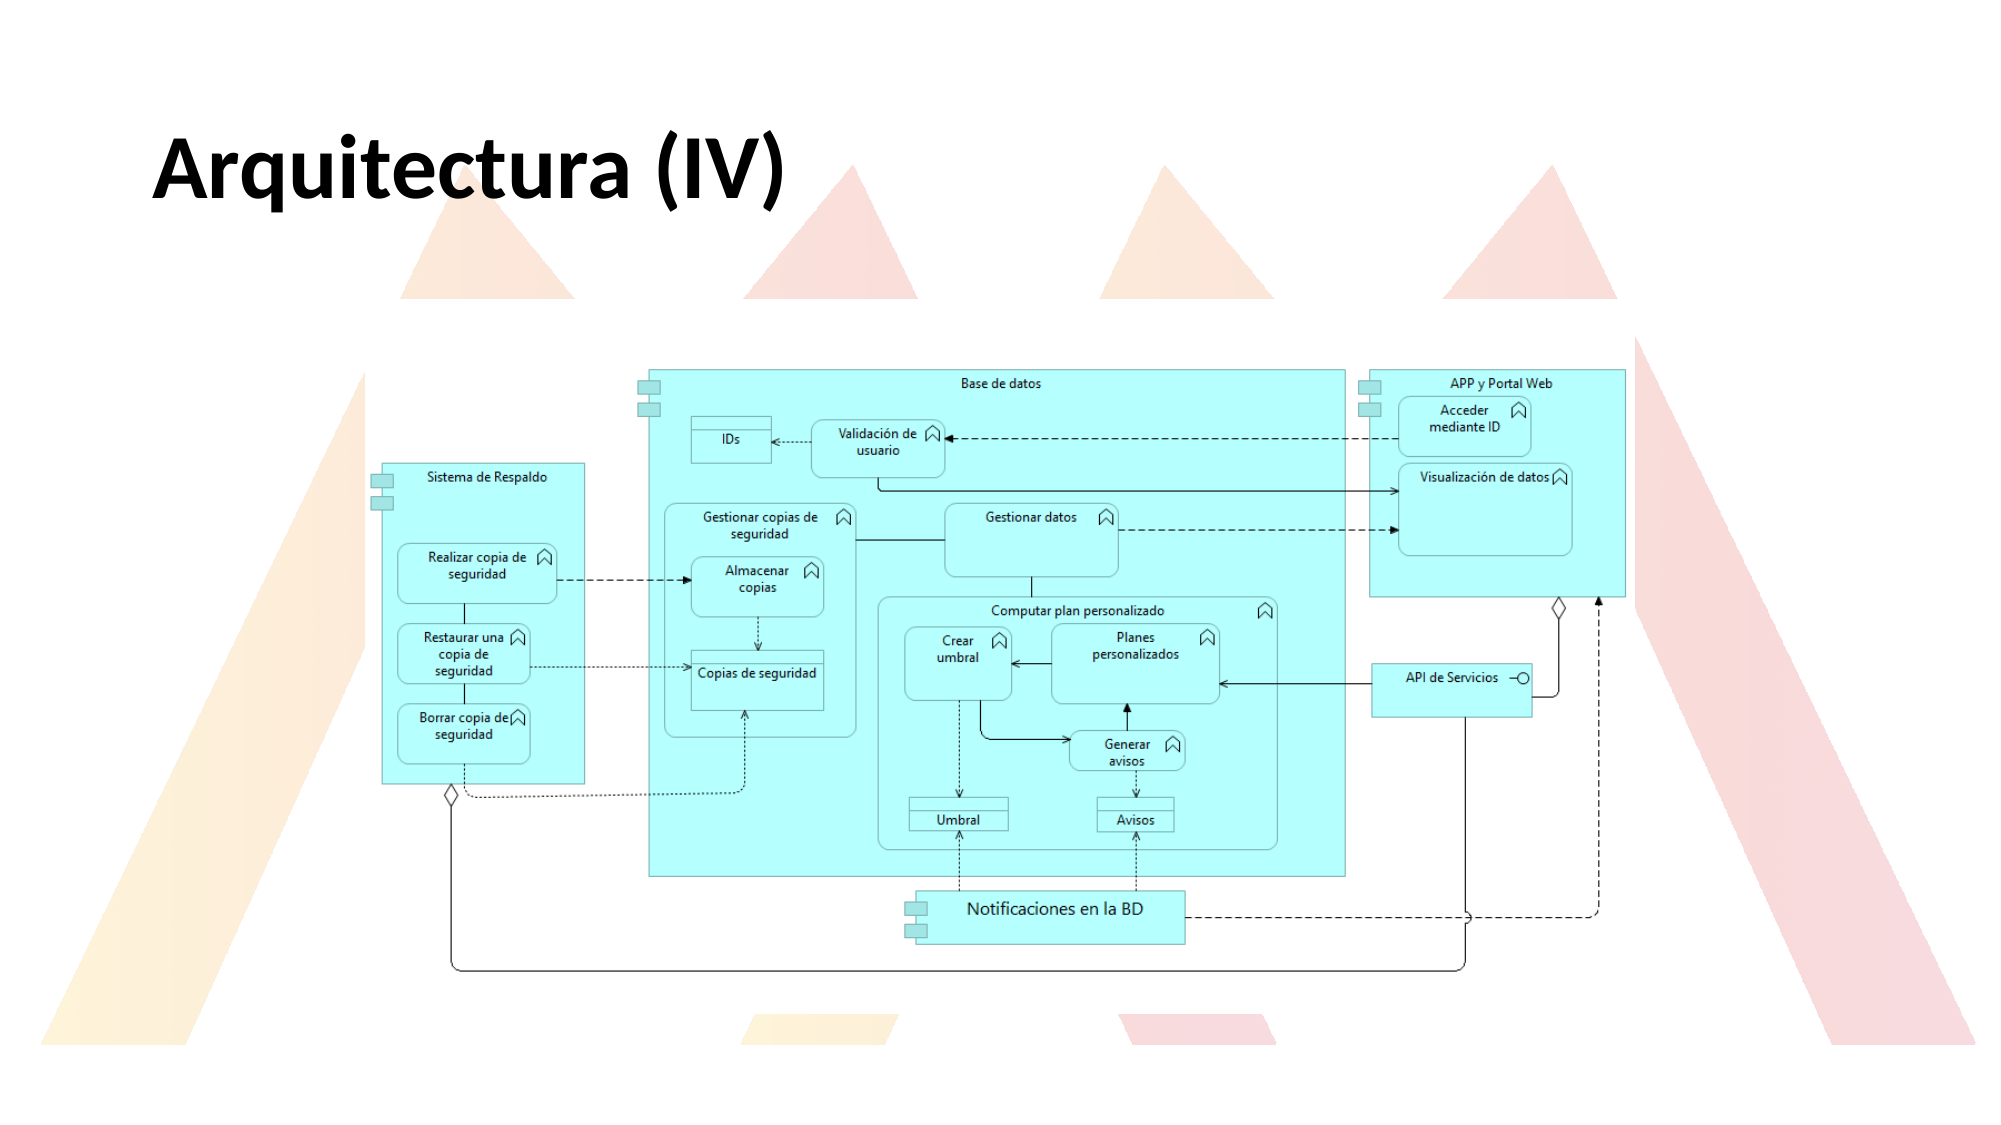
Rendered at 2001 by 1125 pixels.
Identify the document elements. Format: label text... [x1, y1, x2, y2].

title Arquitectura (IV) [137, 59, 1863, 278]
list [365, 299, 1635, 1014]
